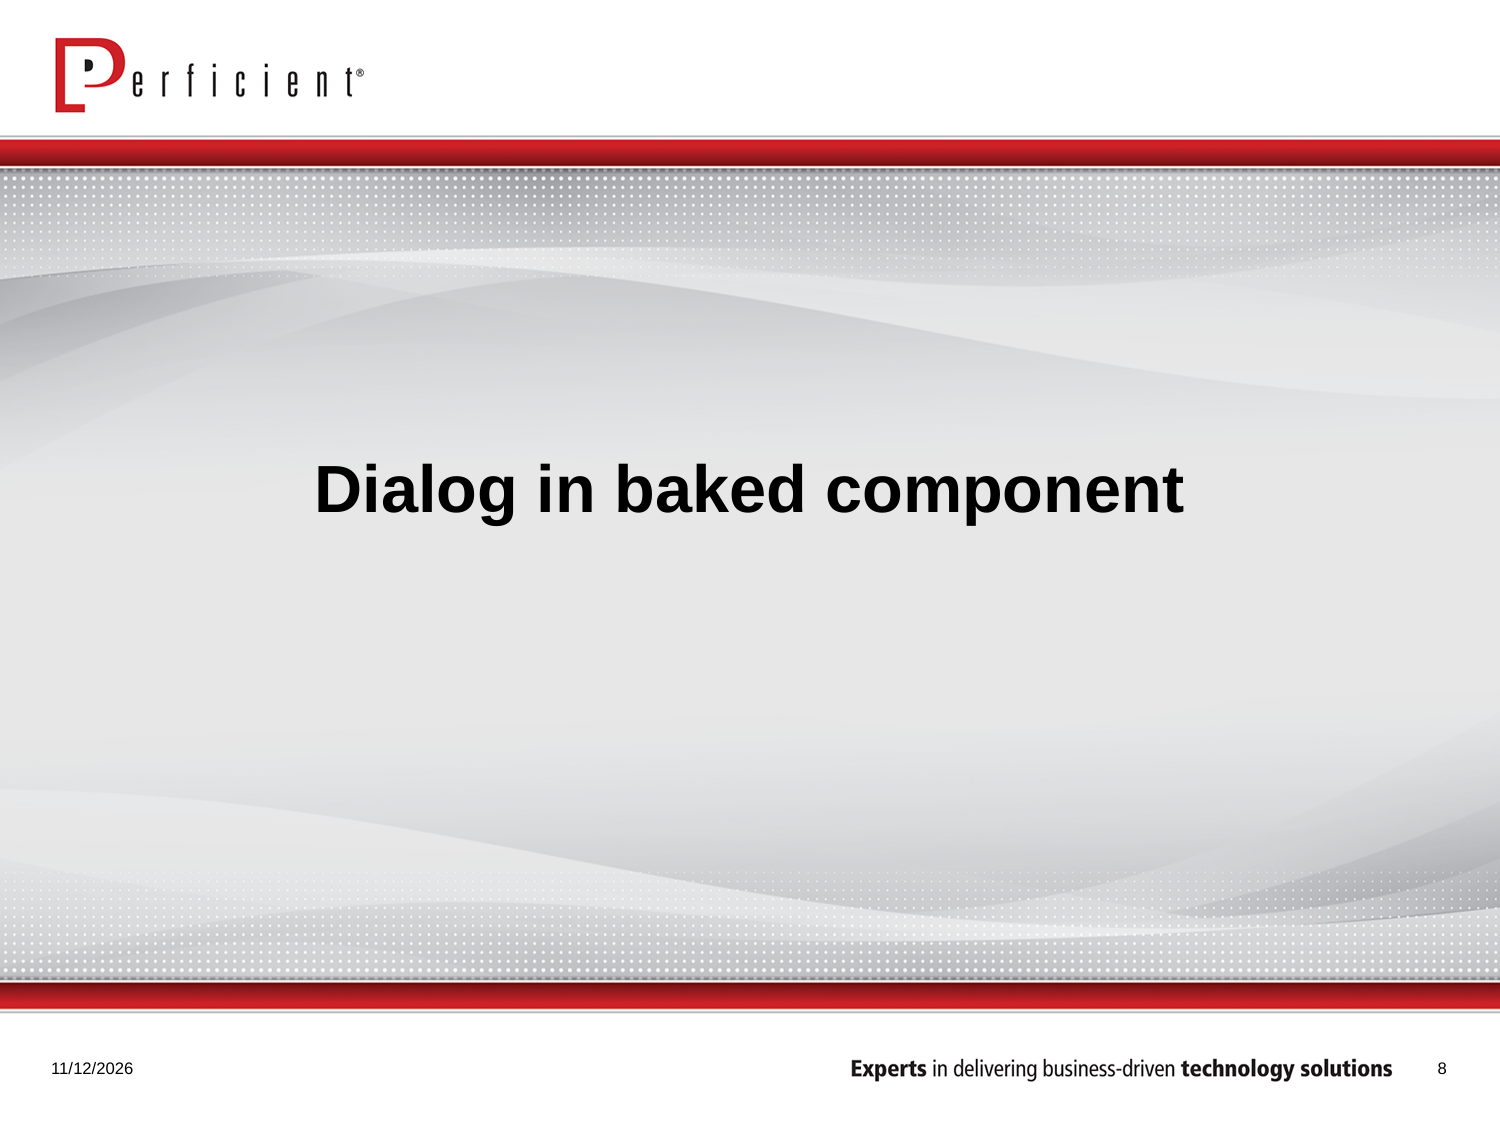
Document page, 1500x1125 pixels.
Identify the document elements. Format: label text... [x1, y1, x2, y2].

picture [0, 0, 1500, 1125]
slide_number 8 [1098, 1050, 1462, 1111]
title Dialog in baked component [49, 380, 1451, 591]
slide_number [36, 1050, 438, 1111]
